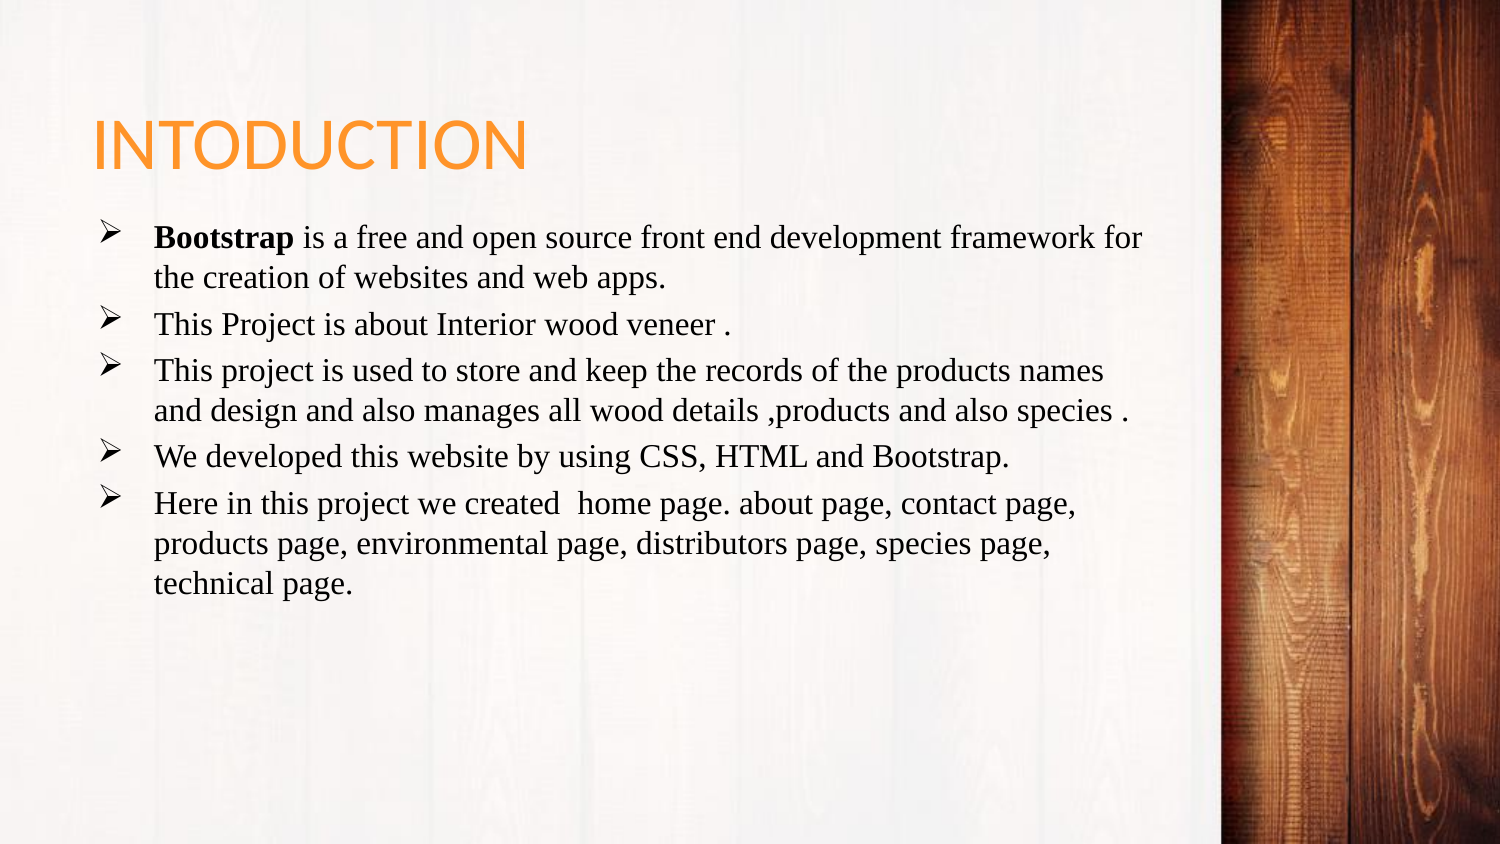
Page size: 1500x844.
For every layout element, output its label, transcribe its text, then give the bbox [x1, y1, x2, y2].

list Bootstrap is a free and open source front end development framework for the creation of websites and web apps. This Project is about Interior wood veneer . This project is used to store and keep the records of the products names and design and also manages all wood details ,products and also species . We developed this website by using CSS, HTML and Bootstrap. Here in this project we created home page. about page, contact page, products page, environmental page, distributors page, species page, technical page. [82, 207, 1173, 733]
title INTODUCTION [76, 80, 1169, 199]
picture [0, 0, 1500, 844]
